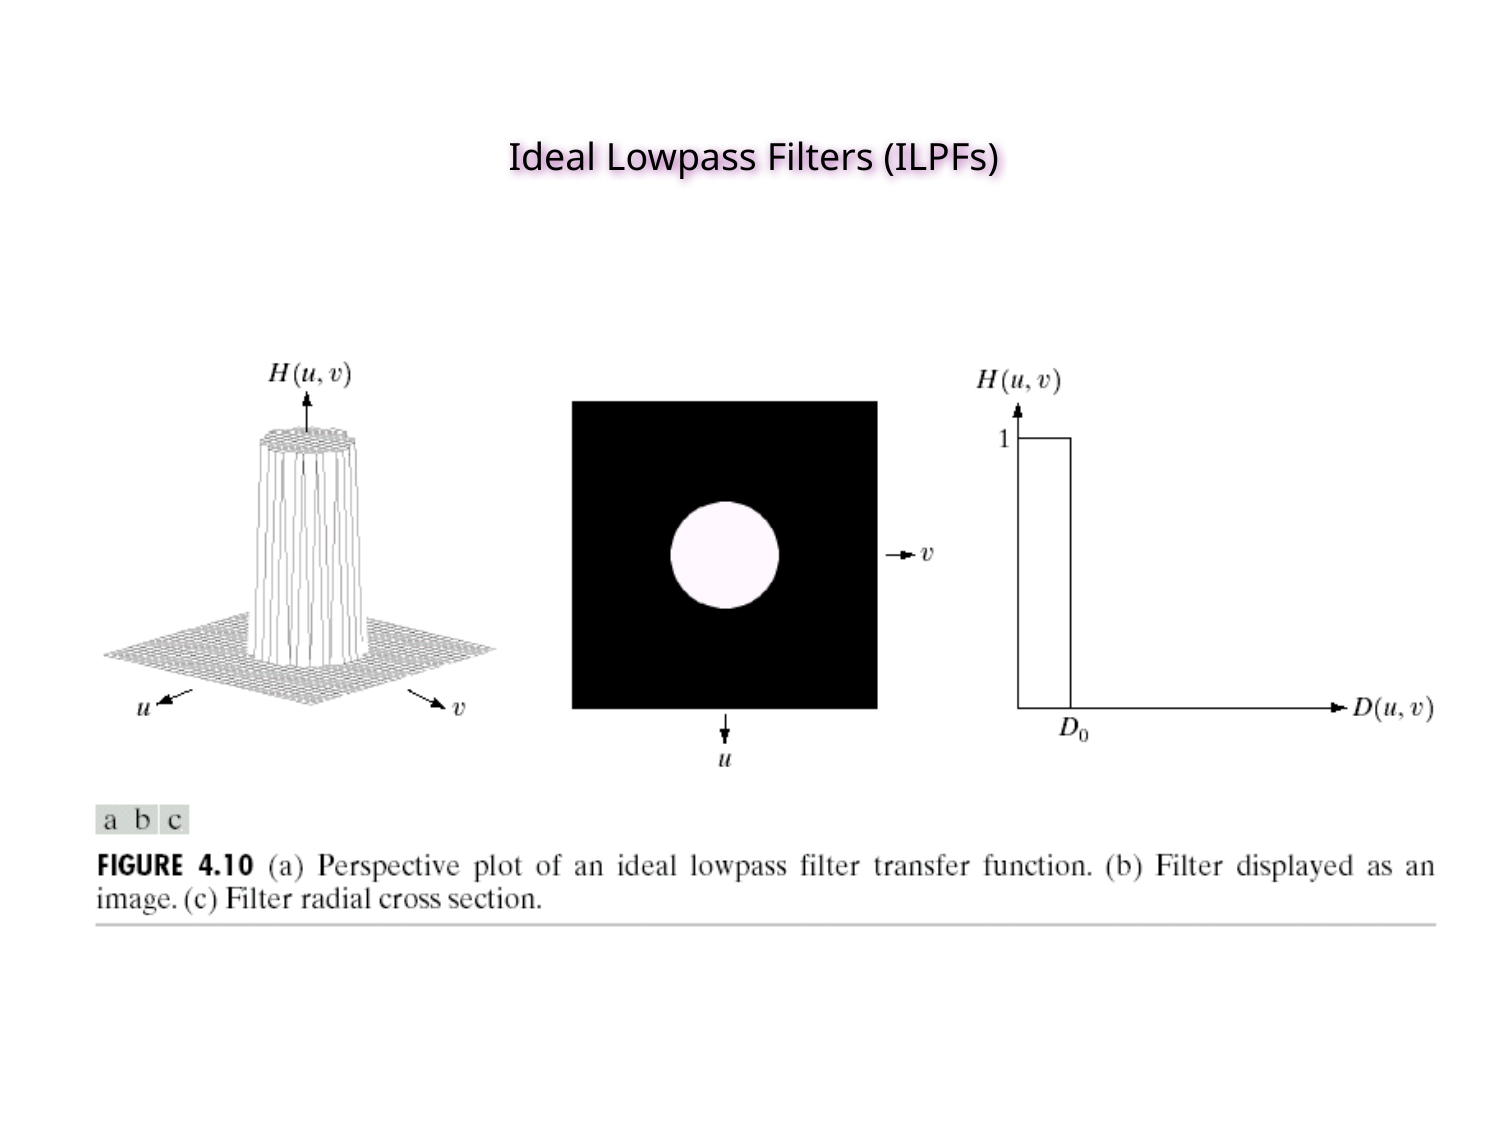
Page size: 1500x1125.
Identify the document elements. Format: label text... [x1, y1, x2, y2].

picture [86, 357, 1448, 935]
text_box Ideal Lowpass Filters (ILPFs) [493, 125, 1015, 186]
